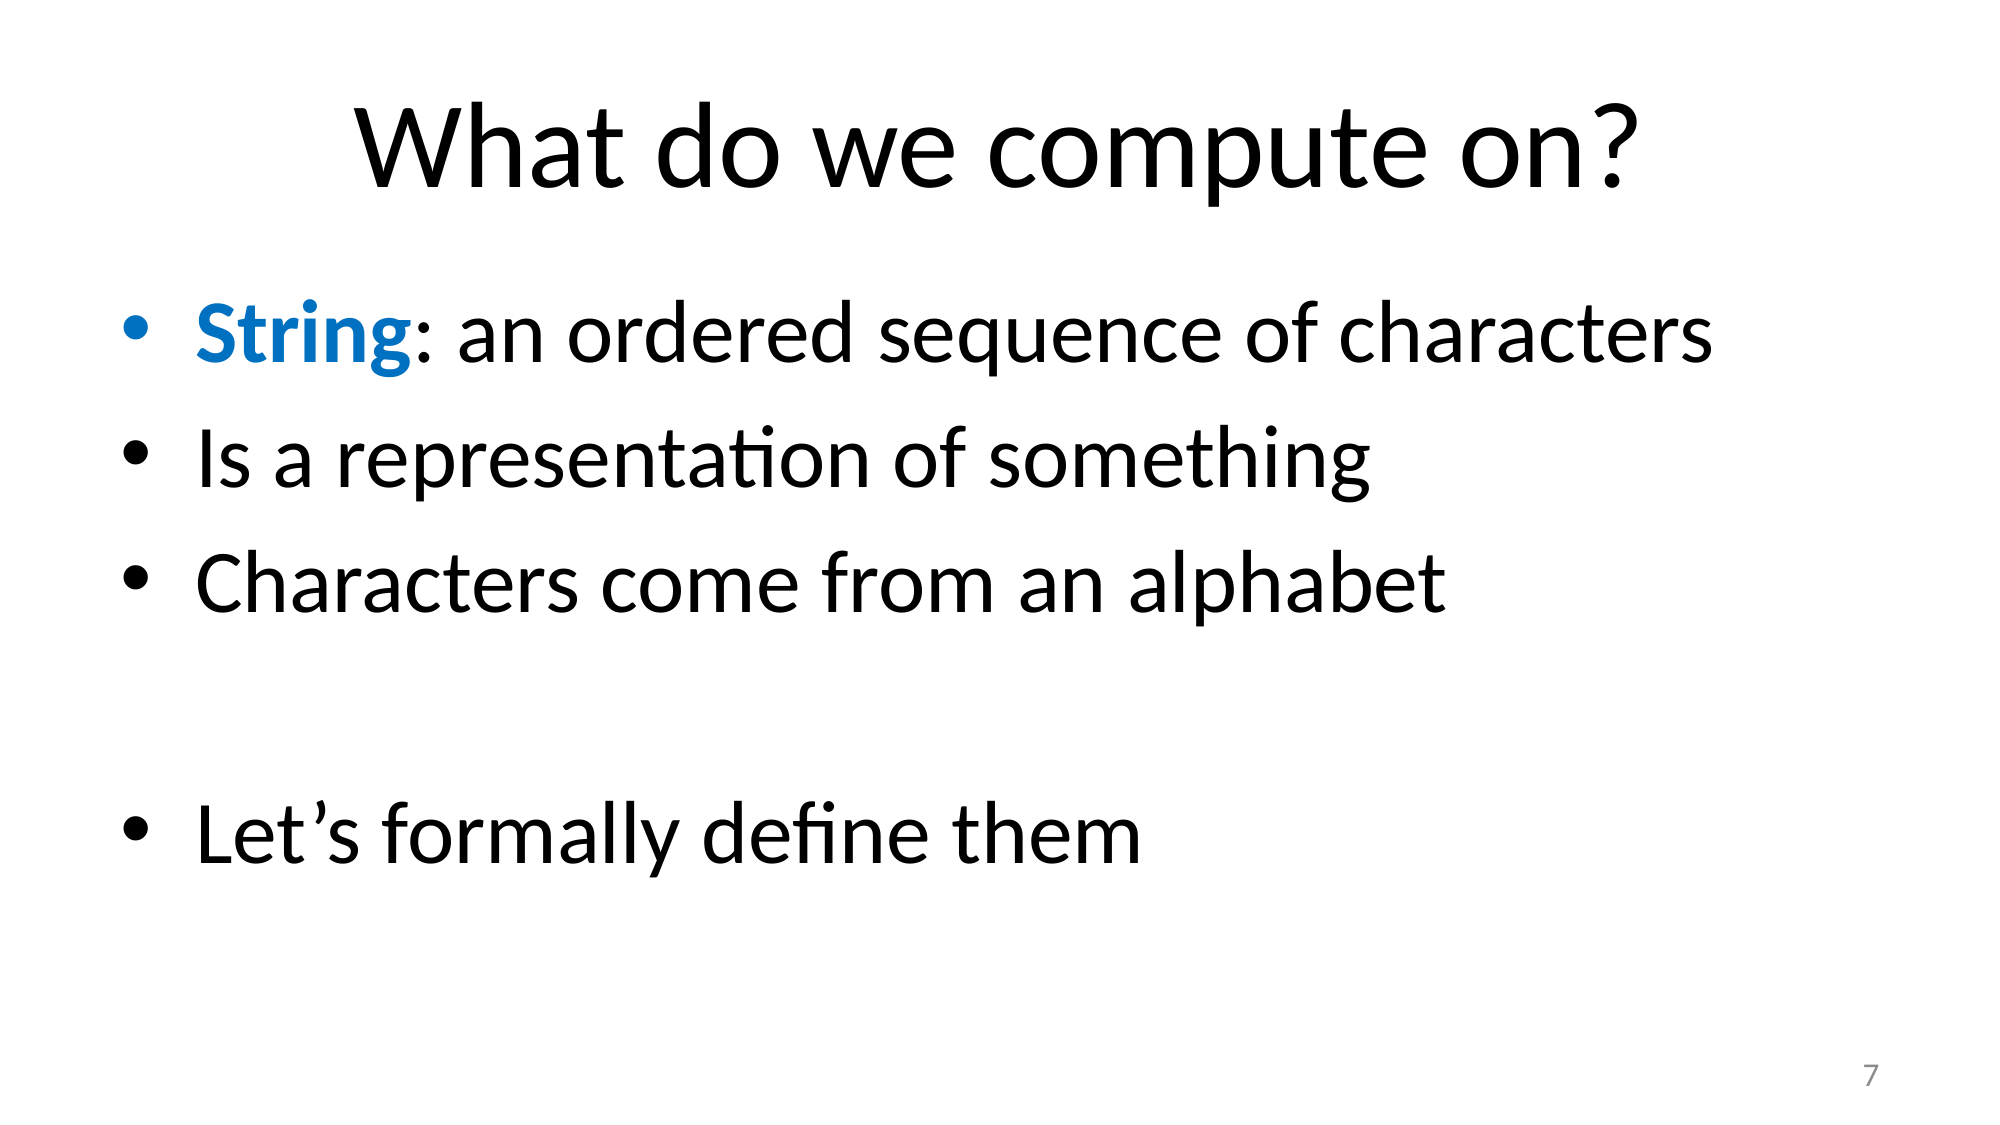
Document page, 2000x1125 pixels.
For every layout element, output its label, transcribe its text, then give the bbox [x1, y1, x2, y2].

slide_number 7 [1432, 1042, 1900, 1103]
list String: an ordered sequence of characters Is a representation of something Characters come from an alphabet Let’s formally define them [99, 262, 1900, 1005]
title What do we compute on? [99, 45, 1900, 233]
